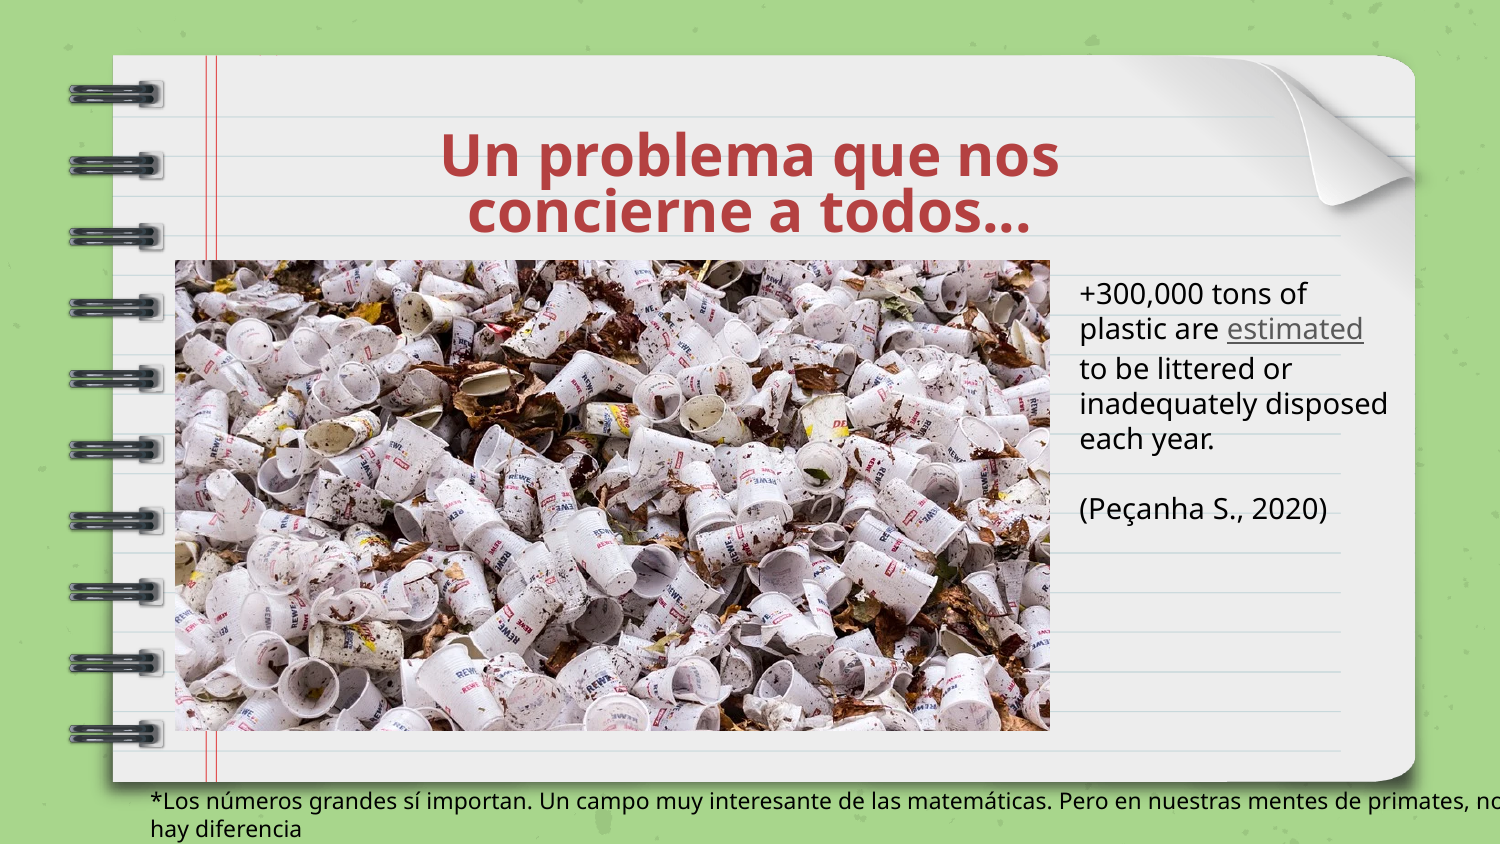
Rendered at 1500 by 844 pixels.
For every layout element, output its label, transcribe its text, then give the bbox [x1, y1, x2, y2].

text_box *Los números grandes sí importan. Un campo muy interesante de las matemáticas. Pero en nuestras mentes de primates, no hay diferencia [135, 771, 1500, 844]
title Un problema que nos concierne a todos... [378, 116, 1122, 211]
text_box +300,000 tons of plastic are estimated to be littered or inadequately disposed each year. (Peçanha S., 2020) [1064, 260, 1405, 609]
picture [63, 22, 1437, 822]
